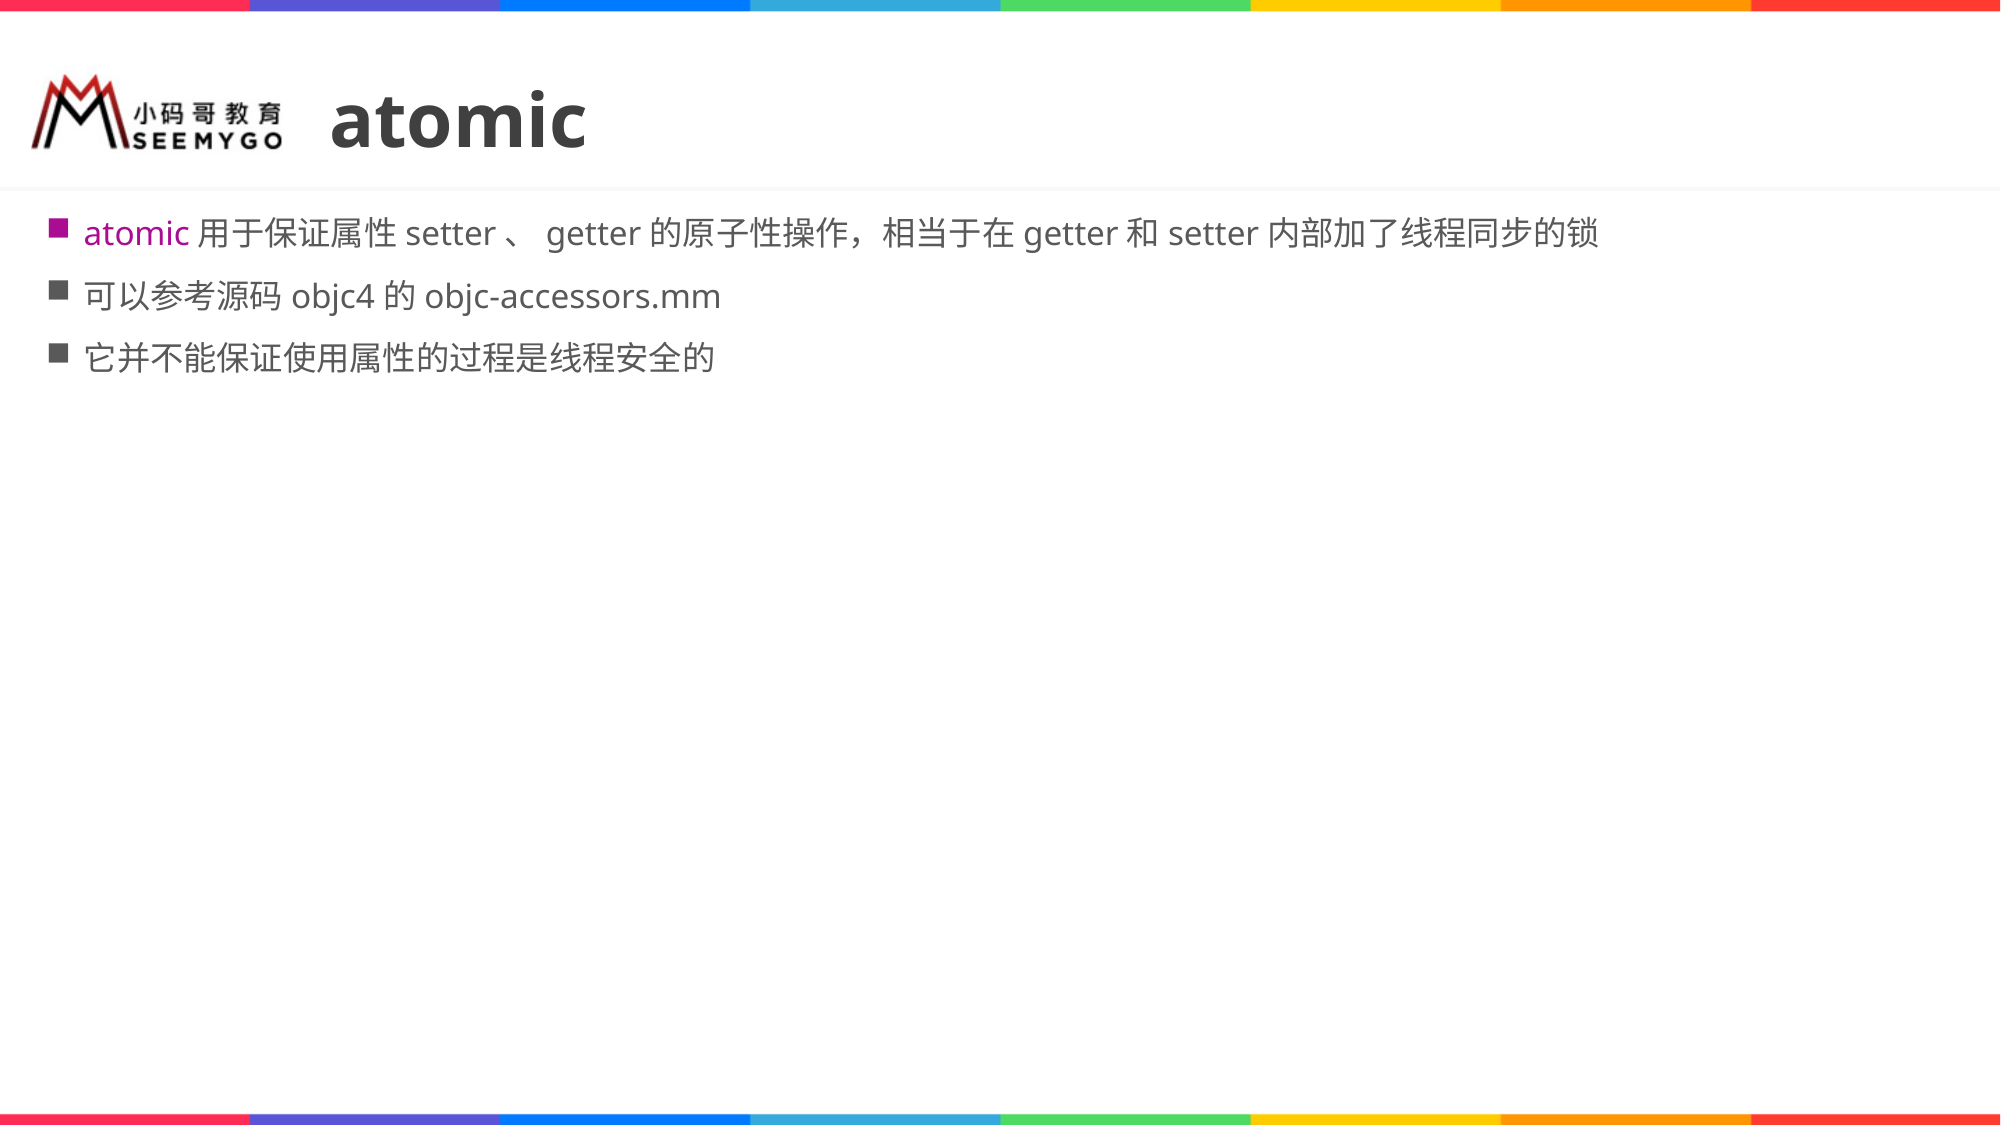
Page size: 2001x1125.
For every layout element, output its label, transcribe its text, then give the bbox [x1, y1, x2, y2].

picture [0, 0, 2001, 1125]
text_box atomic用于保证属性setter、getter的原子性操作，相当于在getter和setter内部加了线程同步的锁 可以参考源码objc4的objc-accessors.mm 它并不能保证使用属性的过程是线程安全的 [31, 203, 1968, 421]
title atomic [314, 64, 1968, 182]
